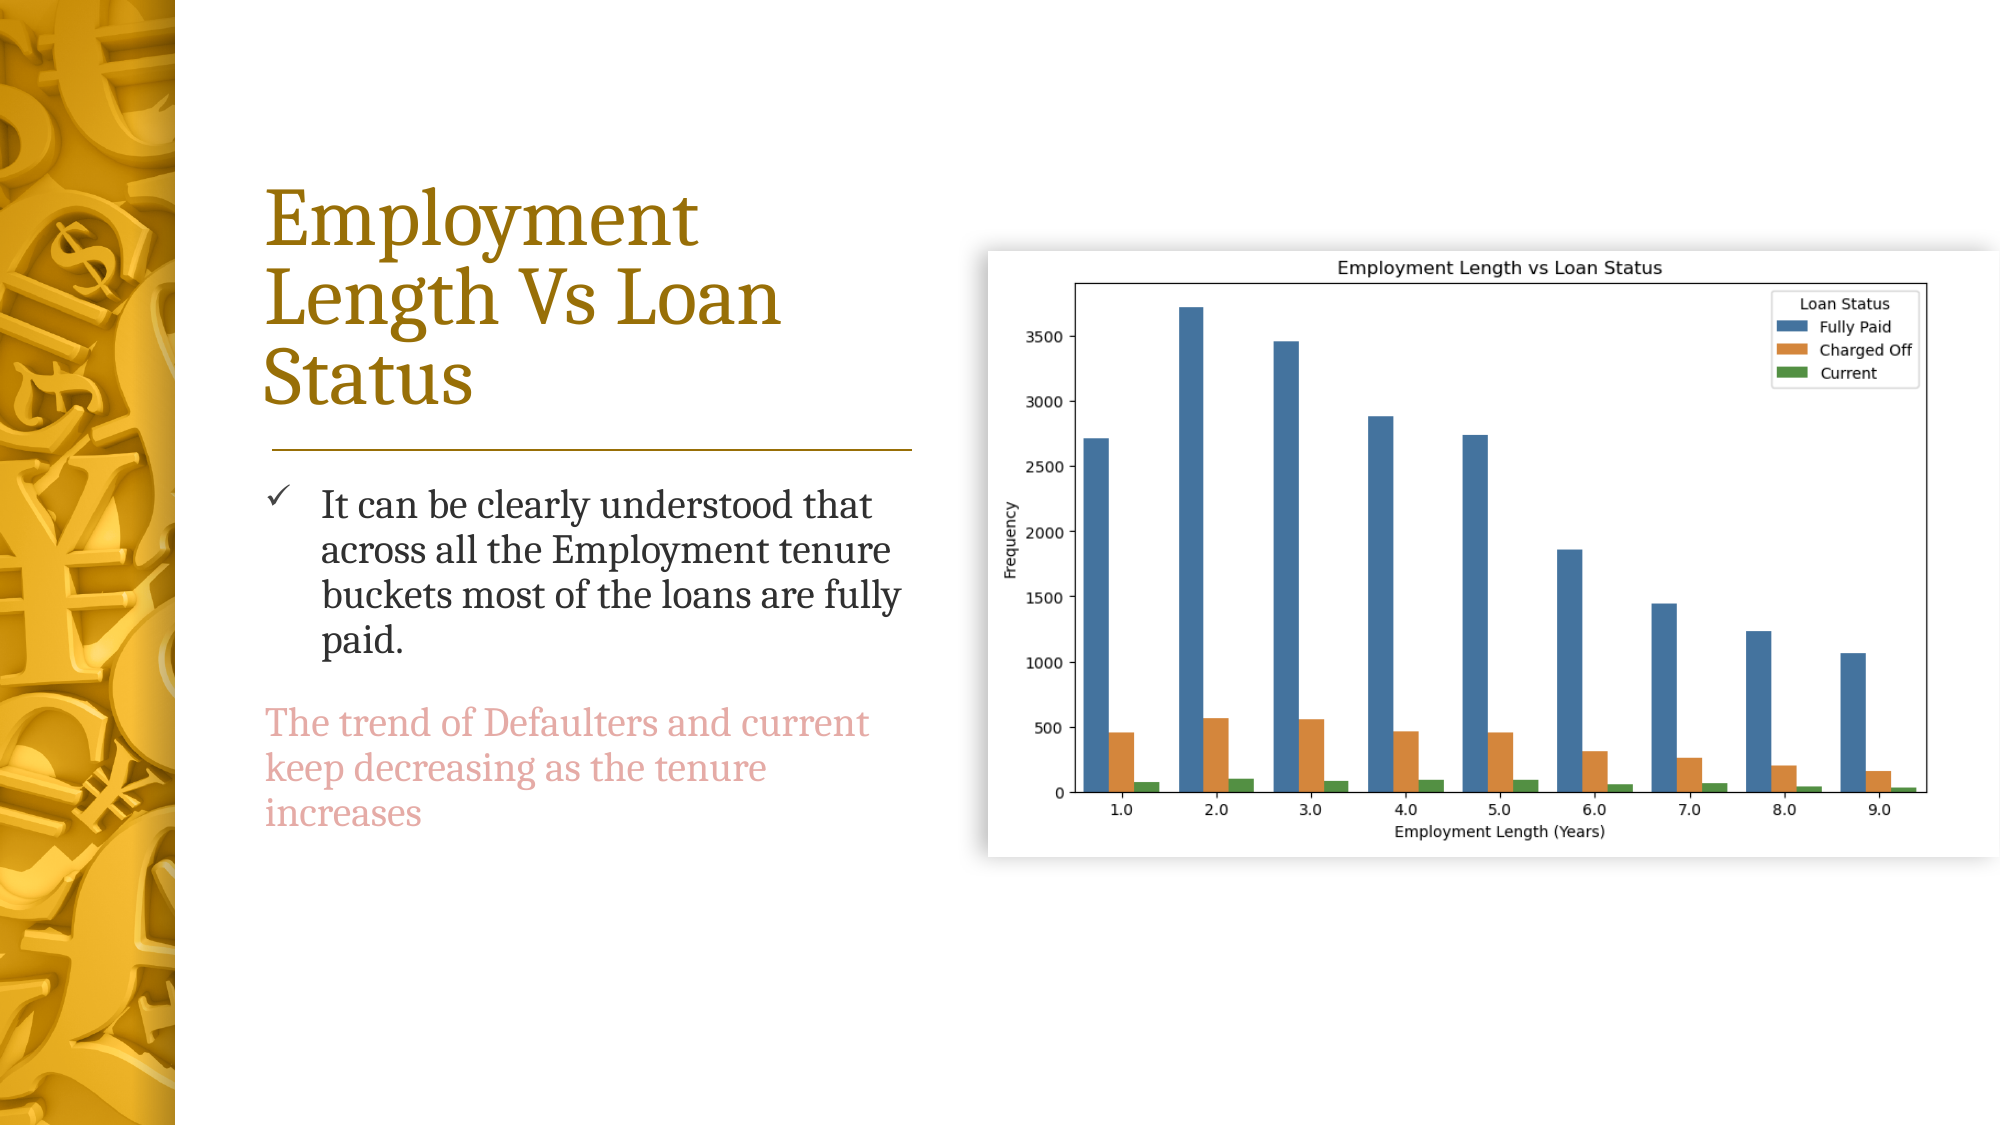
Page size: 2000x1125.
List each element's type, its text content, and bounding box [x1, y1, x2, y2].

list It can be clearly understood that across all the Employment tenure buckets most of the loans are fully paid. The trend of Defaulters and current keep decreasing as the tenure increases [249, 474, 925, 900]
picture [0, 0, 175, 1125]
picture [988, 251, 2000, 857]
title Employment Length Vs Loan Status [249, 112, 925, 429]
